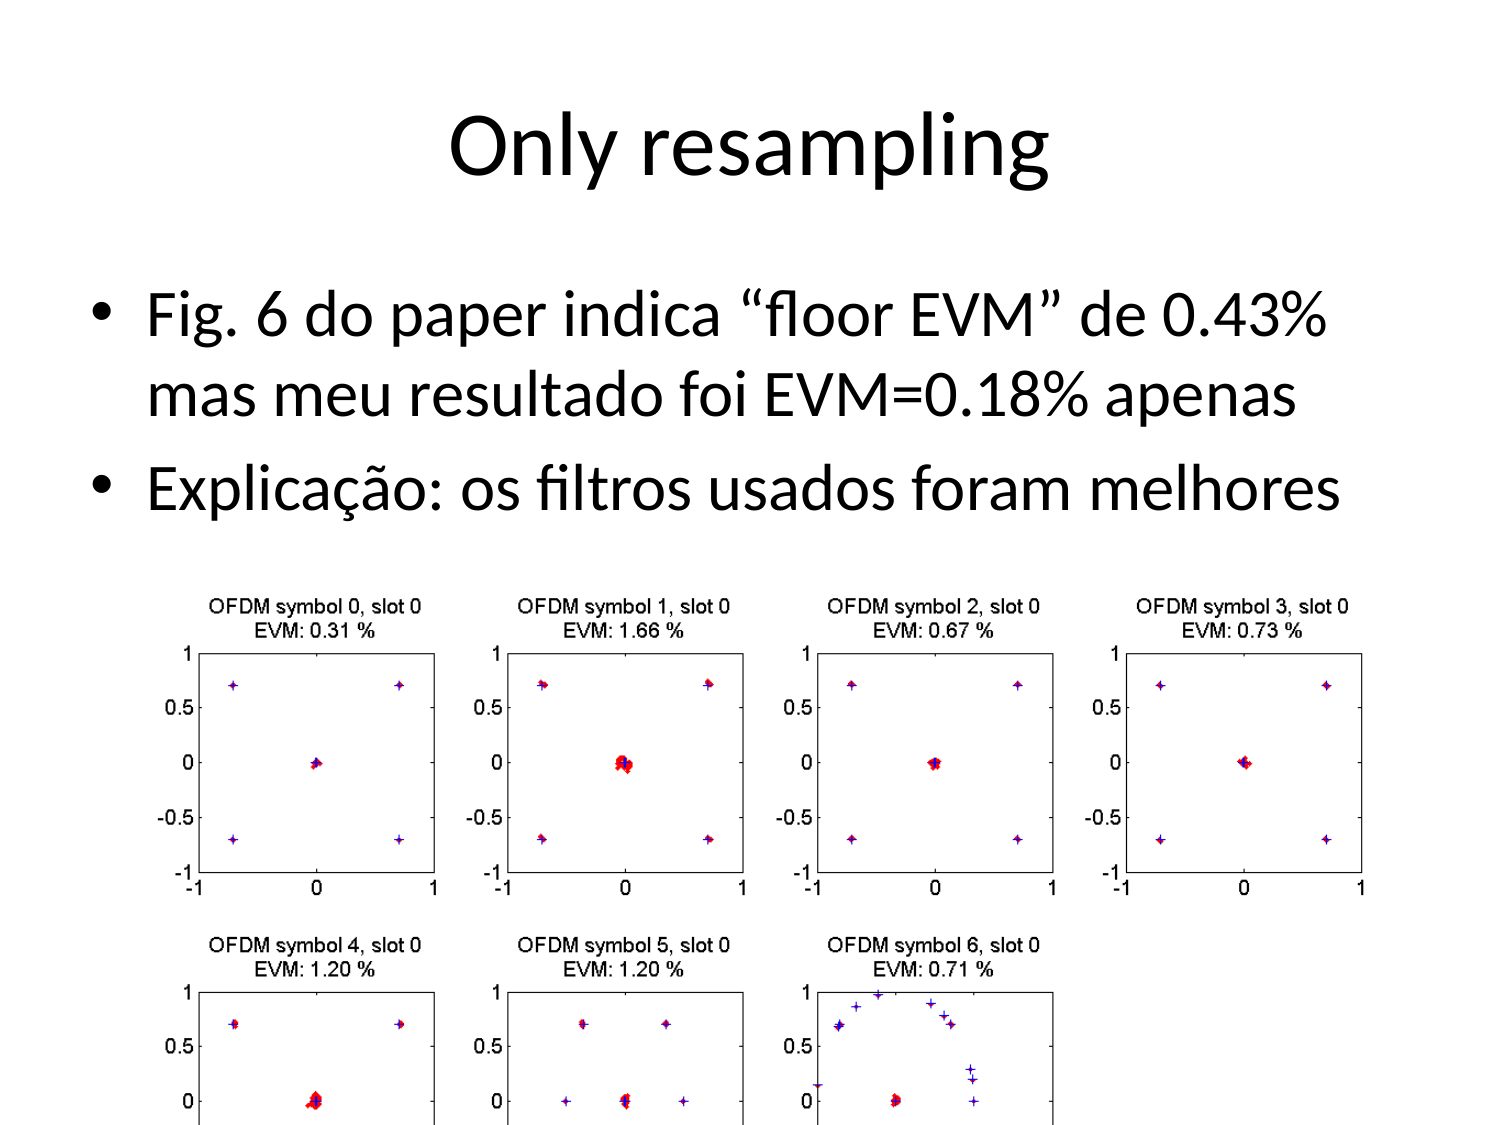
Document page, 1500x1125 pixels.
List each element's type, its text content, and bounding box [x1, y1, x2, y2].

list Fig. 6 do paper indica “floor EVM” de 0.43% mas meu resultado foi EVM=0.18% apenas Explicação: os filtros usados foram melhores [75, 262, 1425, 572]
picture [3, 574, 1500, 1125]
title Only resampling [75, 45, 1425, 233]
